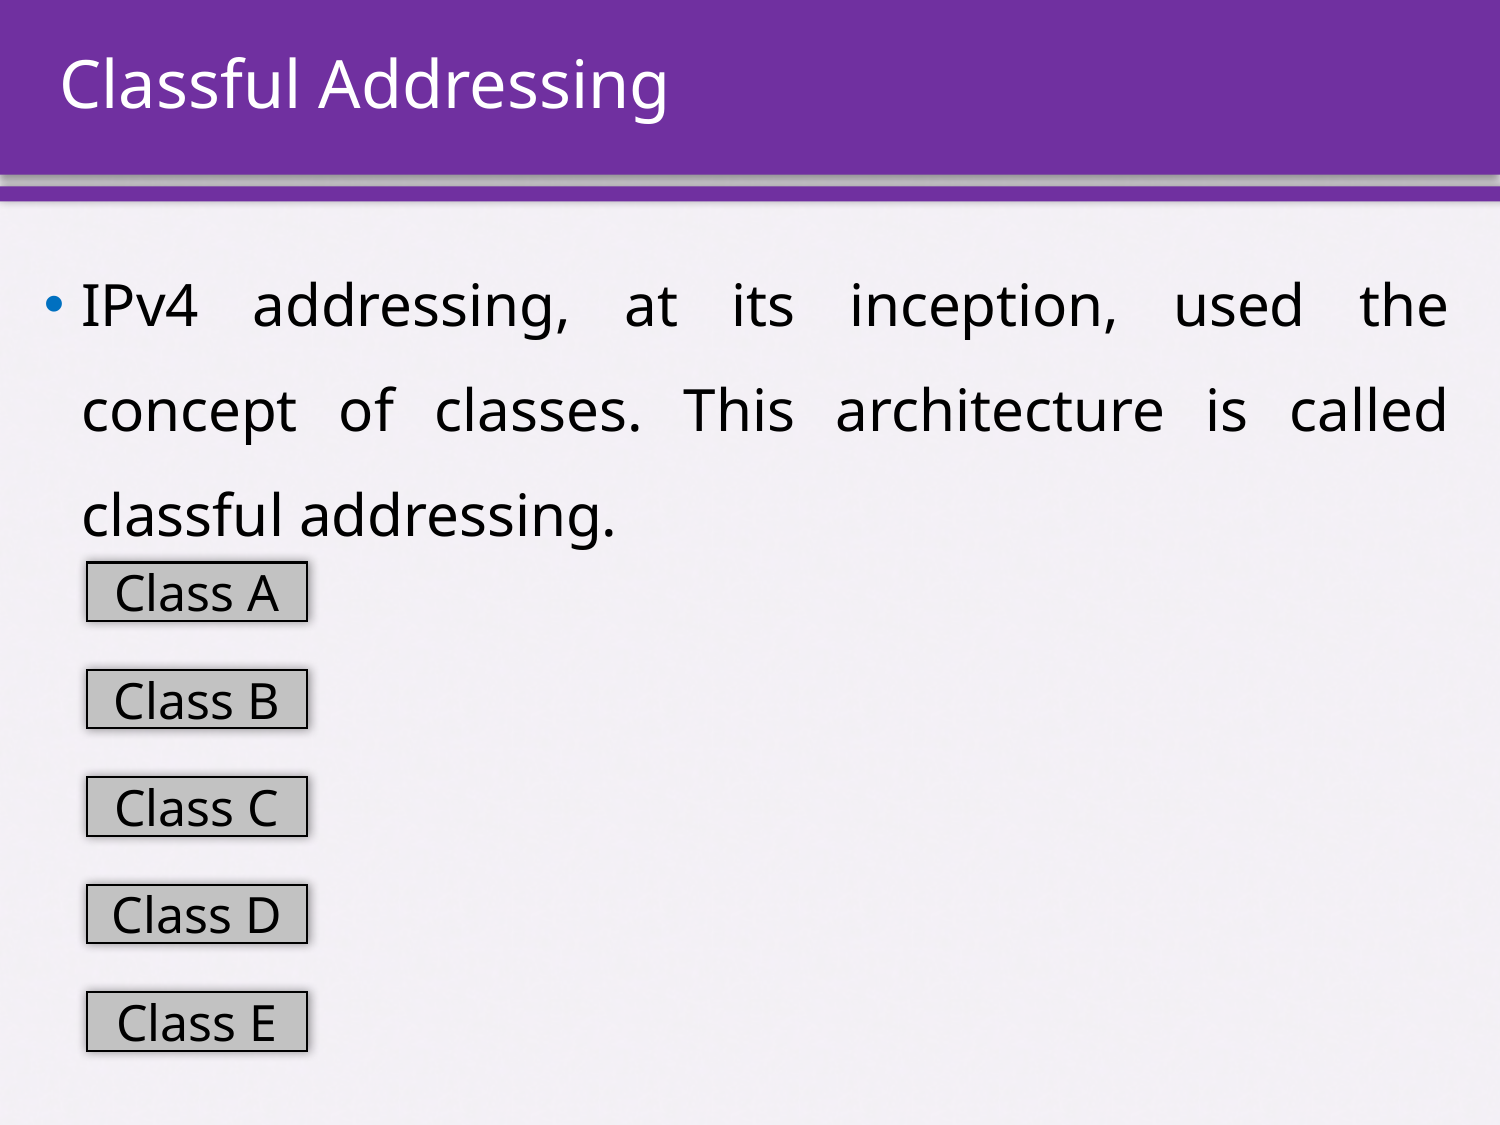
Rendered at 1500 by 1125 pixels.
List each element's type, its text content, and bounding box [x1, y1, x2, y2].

text_box Class C [86, 776, 308, 837]
text_box Class B [86, 669, 308, 729]
text_box Class A [86, 561, 308, 622]
title Classful Addressing [44, 0, 1464, 175]
text_box Class D [86, 884, 308, 944]
list IPv4 addressing, at its inception, used the concept of classes. This architecture is called classful addressing. [28, 225, 1464, 1085]
text_box Class E [86, 991, 308, 1052]
